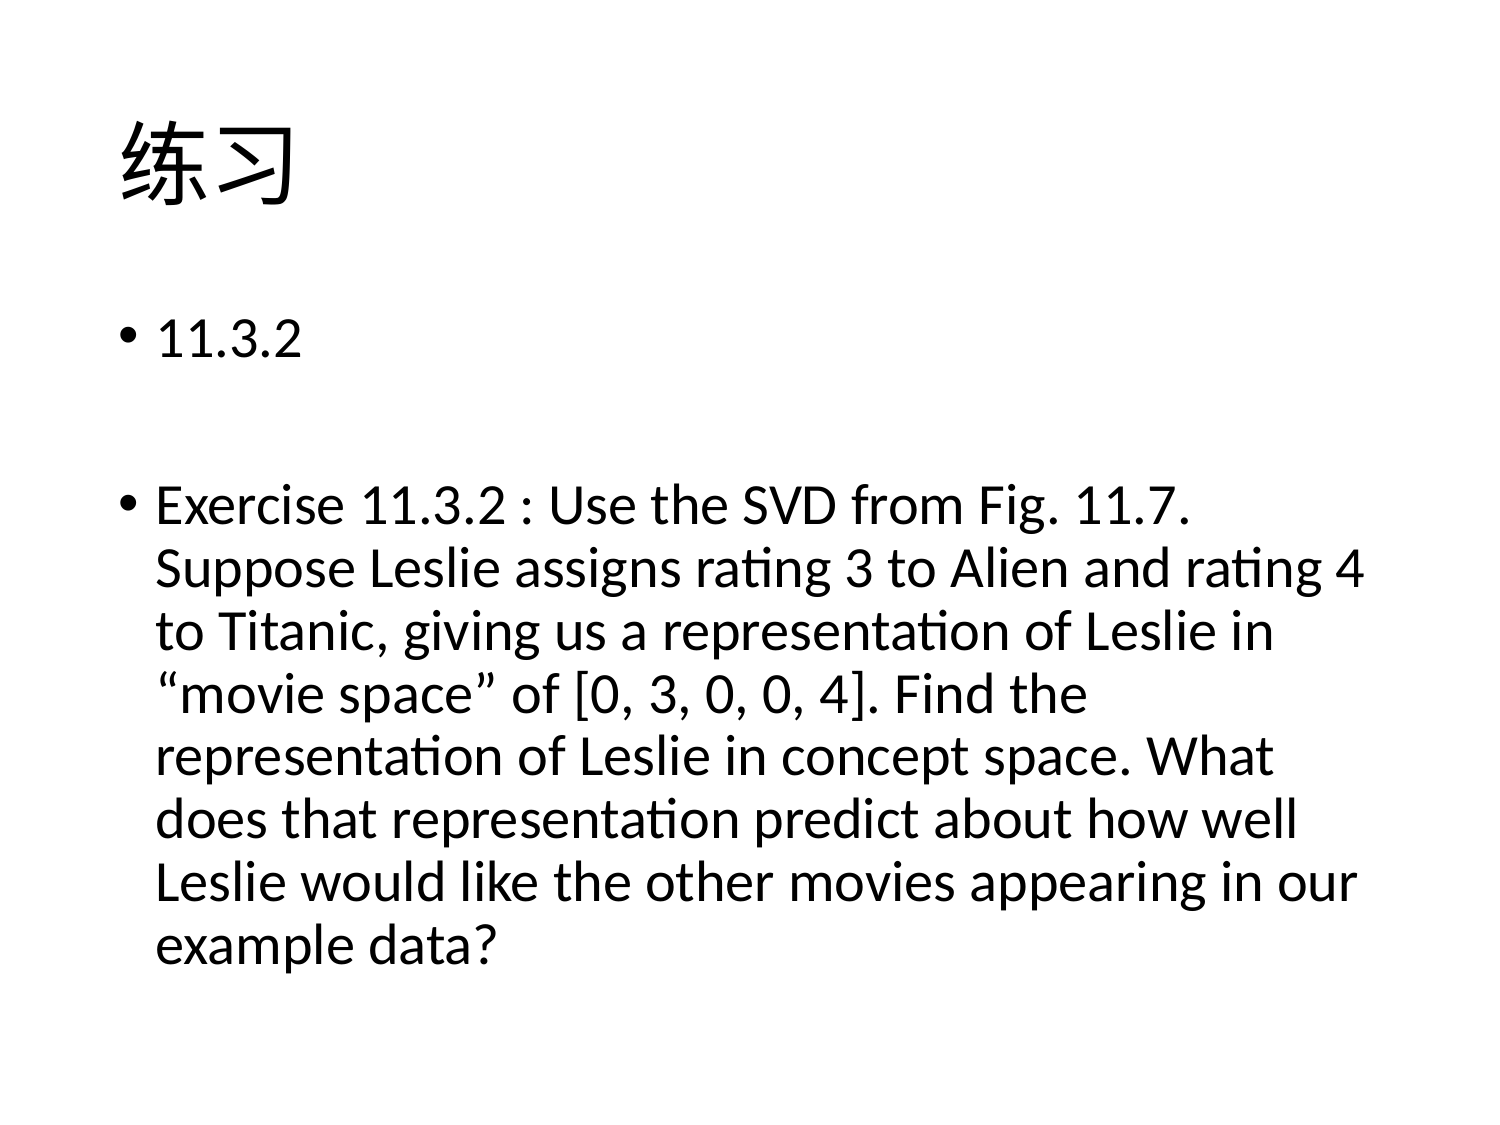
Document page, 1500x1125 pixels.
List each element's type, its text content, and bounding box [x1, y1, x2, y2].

list 11.3.2 Exercise 11.3.2 : Use the SVD from Fig. 11.7. Suppose Leslie assigns rating 3 to Alien and rating 4 to Titanic, giving us a representation of Leslie in “movie space” of [0, 3, 0, 0, 4]. Find the representation of Leslie in concept space. What does that representation predict about how well Leslie would like the other movies appearing in our example data? [103, 299, 1397, 1014]
title 练习 [103, 59, 1397, 278]
